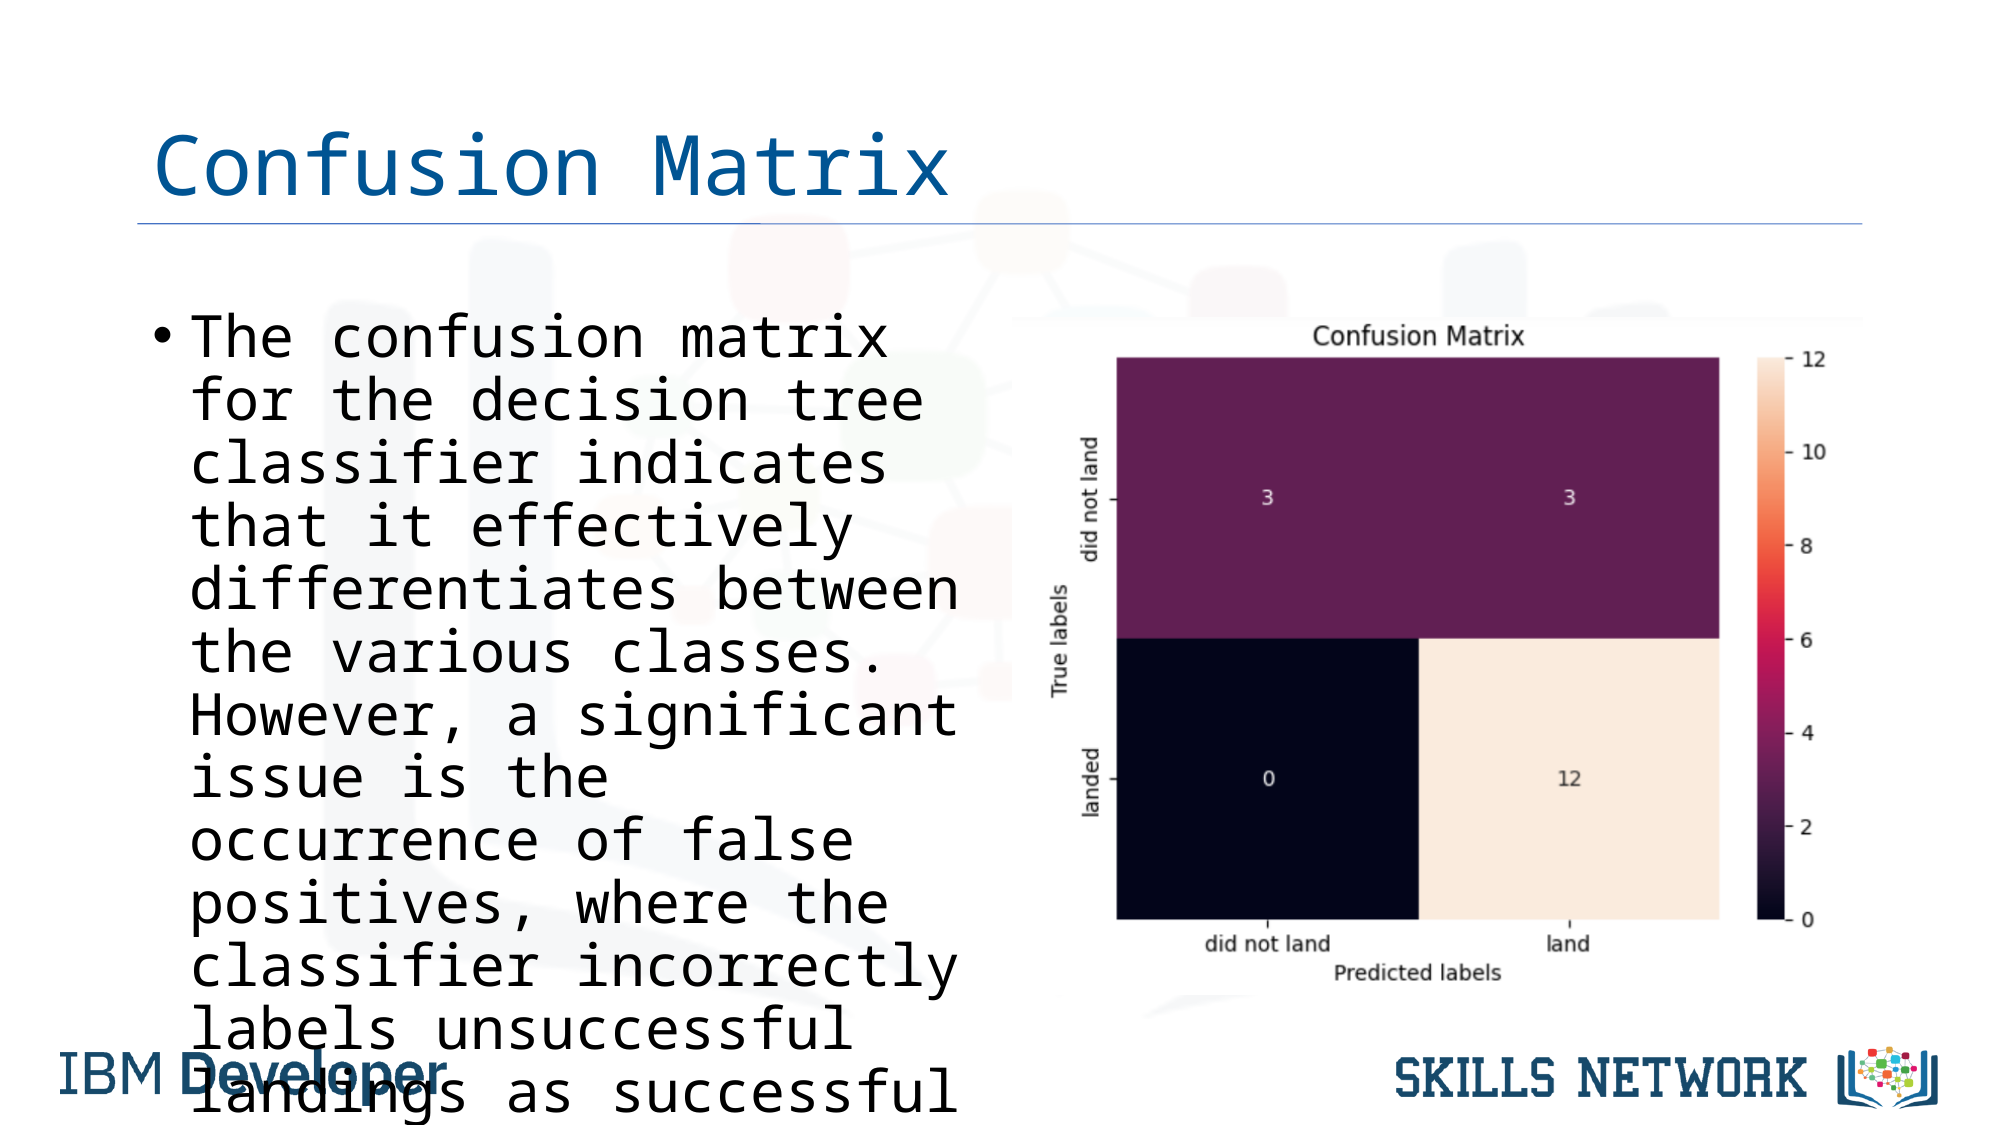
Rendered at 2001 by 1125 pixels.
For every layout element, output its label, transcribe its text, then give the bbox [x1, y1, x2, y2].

picture [55, 1045, 459, 1108]
title Confusion Matrix [137, 59, 1863, 278]
list The confusion matrix for the decision tree classifier indicates that it effectively differentiates between the various classes. However, a significant issue is the occurrence of false positives, where the classifier incorrectly labels unsuccessful landings as successful ones. [137, 299, 988, 1014]
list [1012, 317, 1863, 995]
picture [1390, 1045, 1945, 1111]
